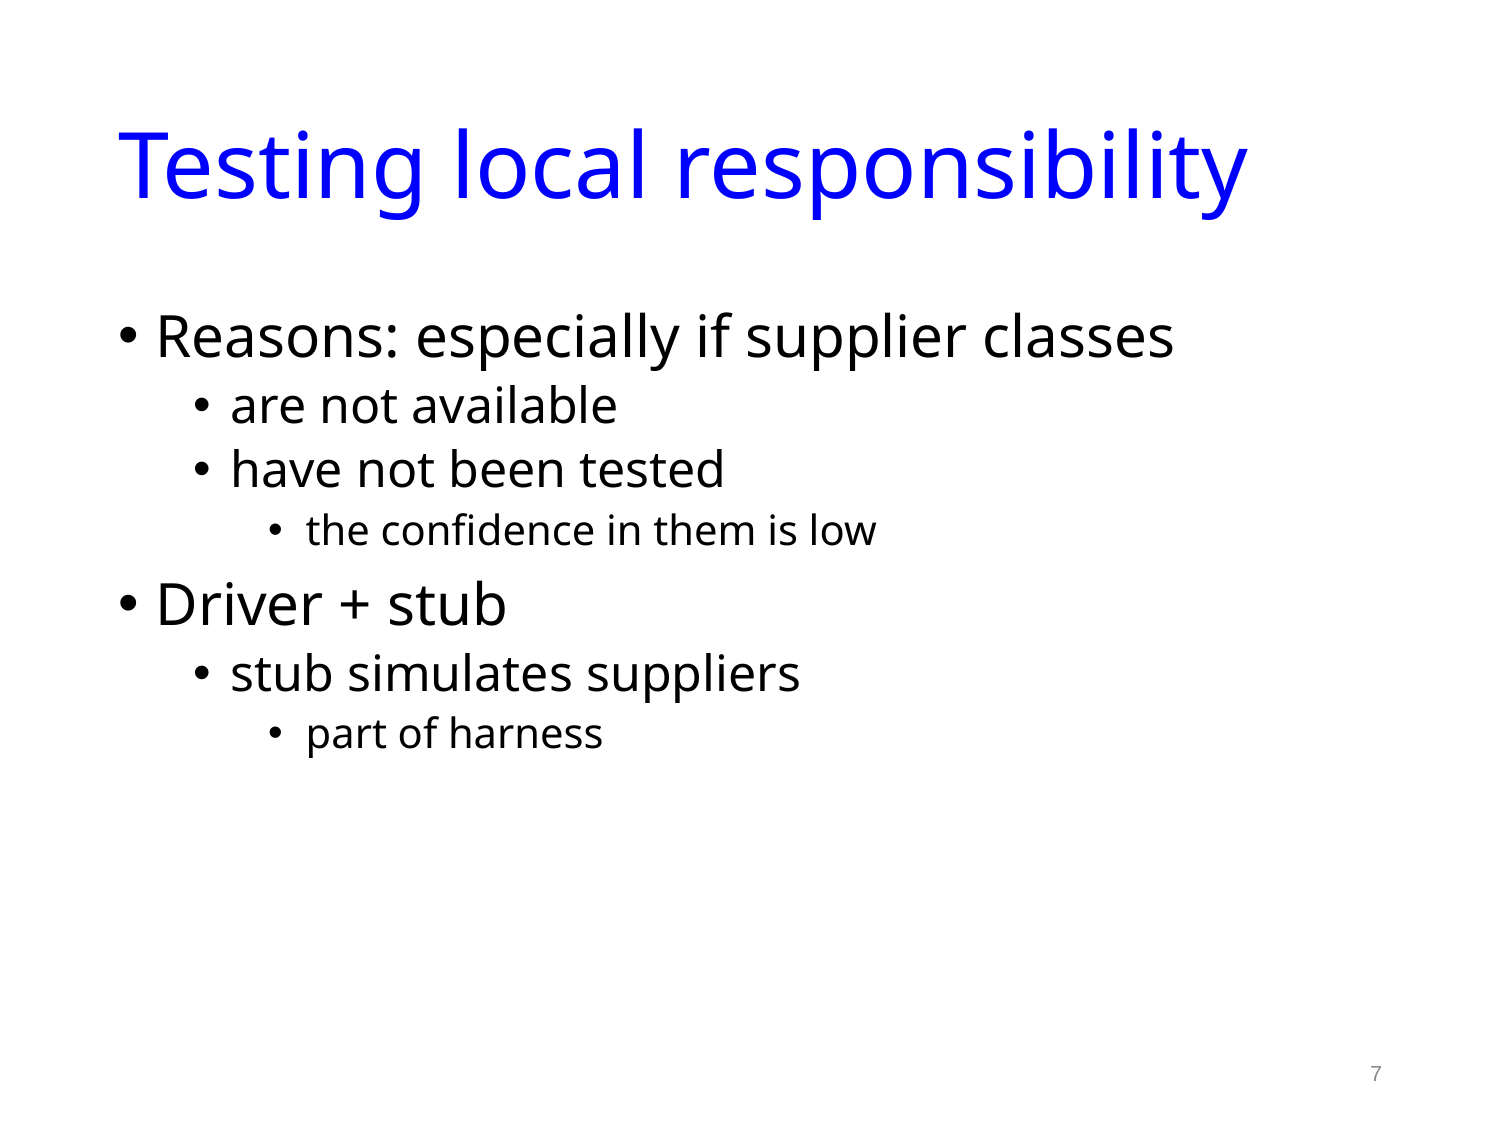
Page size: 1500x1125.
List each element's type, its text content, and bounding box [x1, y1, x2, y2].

list Reasons: especially if supplier classes are not available have not been tested the confidence in them is low Driver + stub stub simulates suppliers part of harness [103, 299, 1397, 1014]
slide_number 7 [1059, 1042, 1397, 1103]
title Testing local responsibility [103, 59, 1397, 278]
